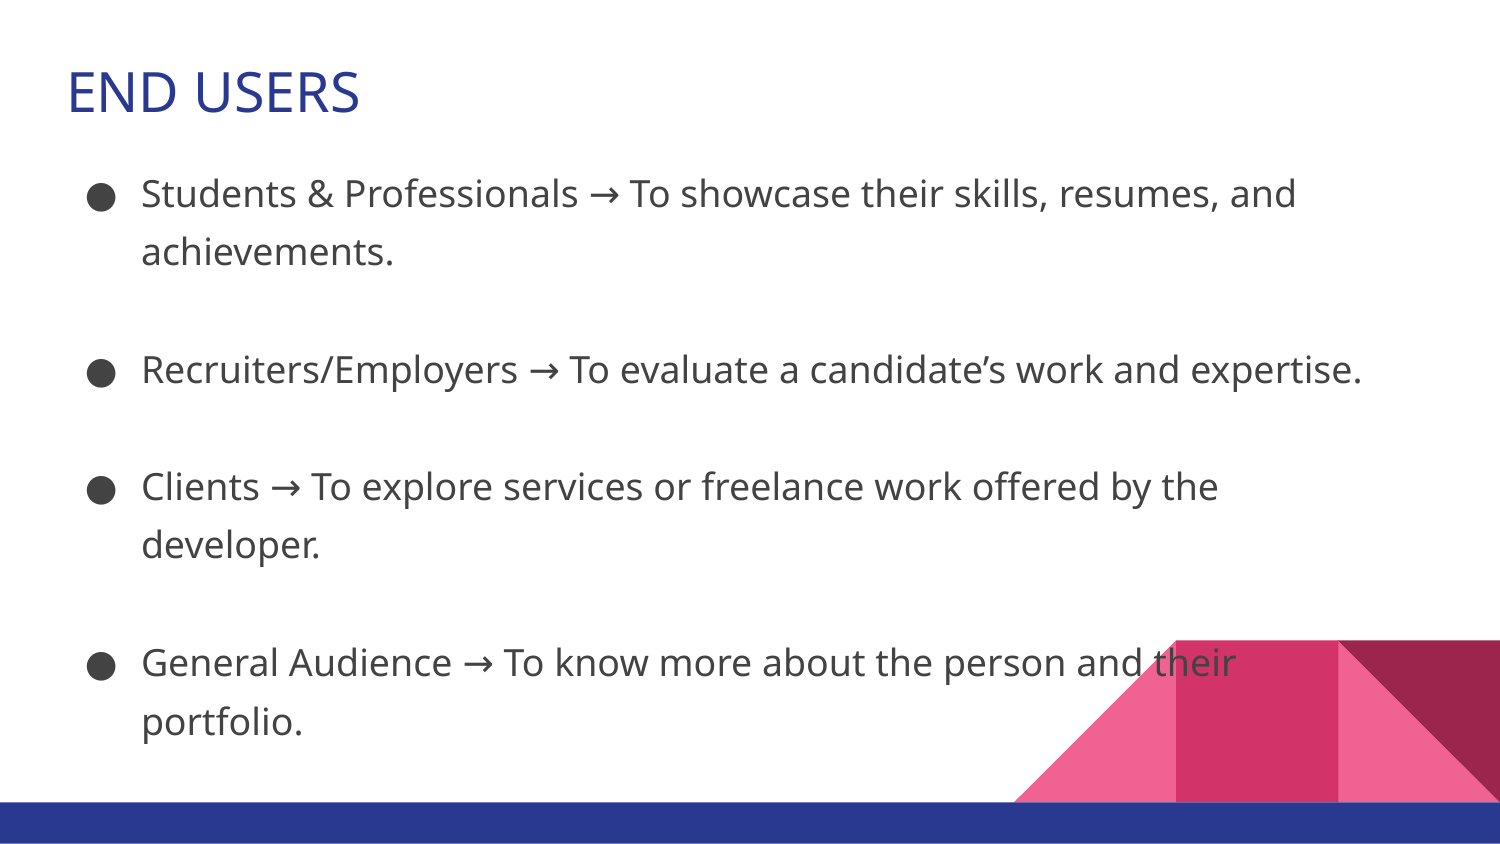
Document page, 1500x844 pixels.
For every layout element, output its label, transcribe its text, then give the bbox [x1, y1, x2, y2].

list Students & Professionals → To showcase their skills, resumes, and achievements. Recruiters/Employers → To evaluate a candidate’s work and expertise. Clients → To explore services or freelance work offered by the developer. General Audience → To know more about the person and their portfolio. [51, 144, 1410, 811]
title END USERS [51, 38, 1449, 145]
